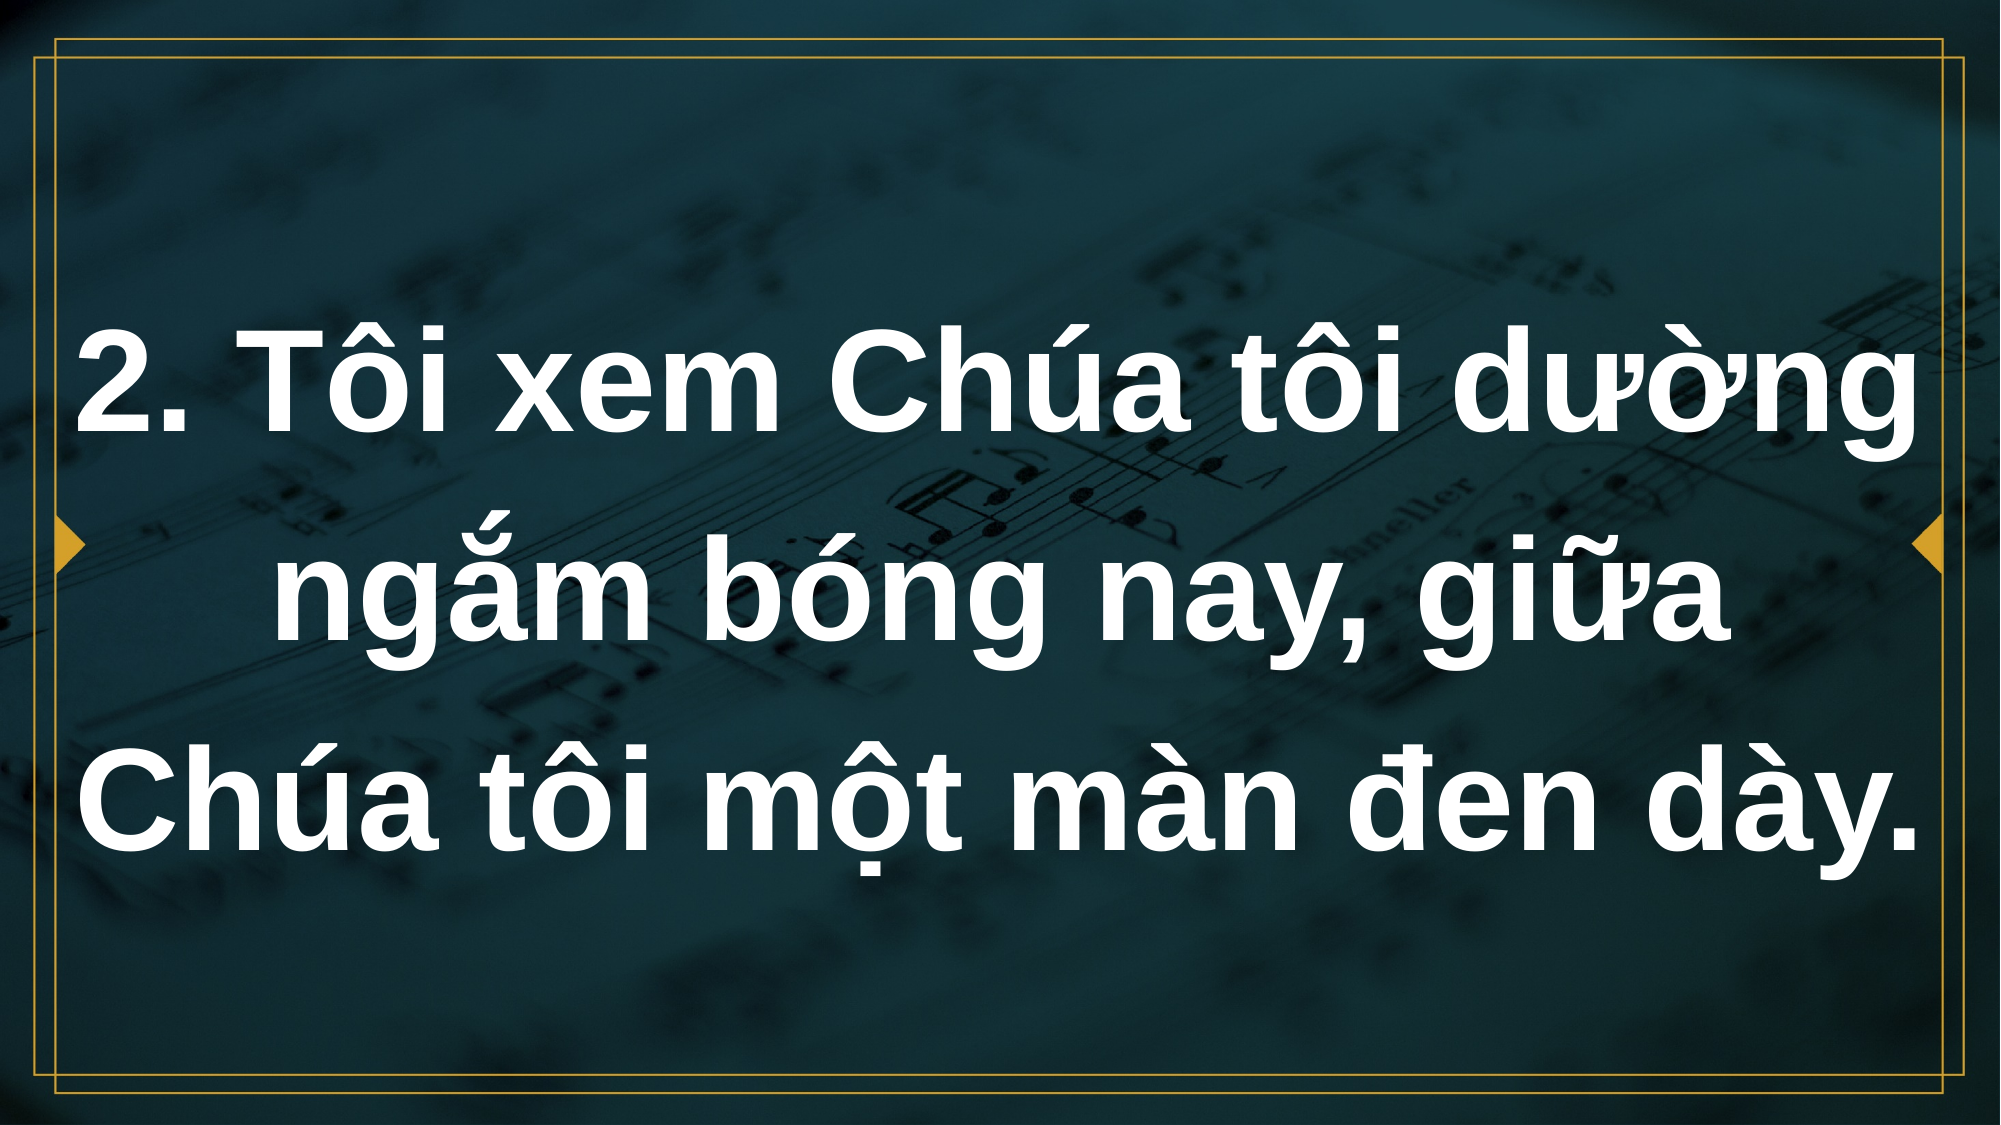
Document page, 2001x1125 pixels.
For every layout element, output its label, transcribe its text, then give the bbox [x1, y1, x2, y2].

title 2. Tôi xem Chúa tôi dường ngắm bóng nay, giữa Chúa tôi một màn đen dày. [55, 53, 1945, 1077]
picture [0, 0, 2000, 1125]
